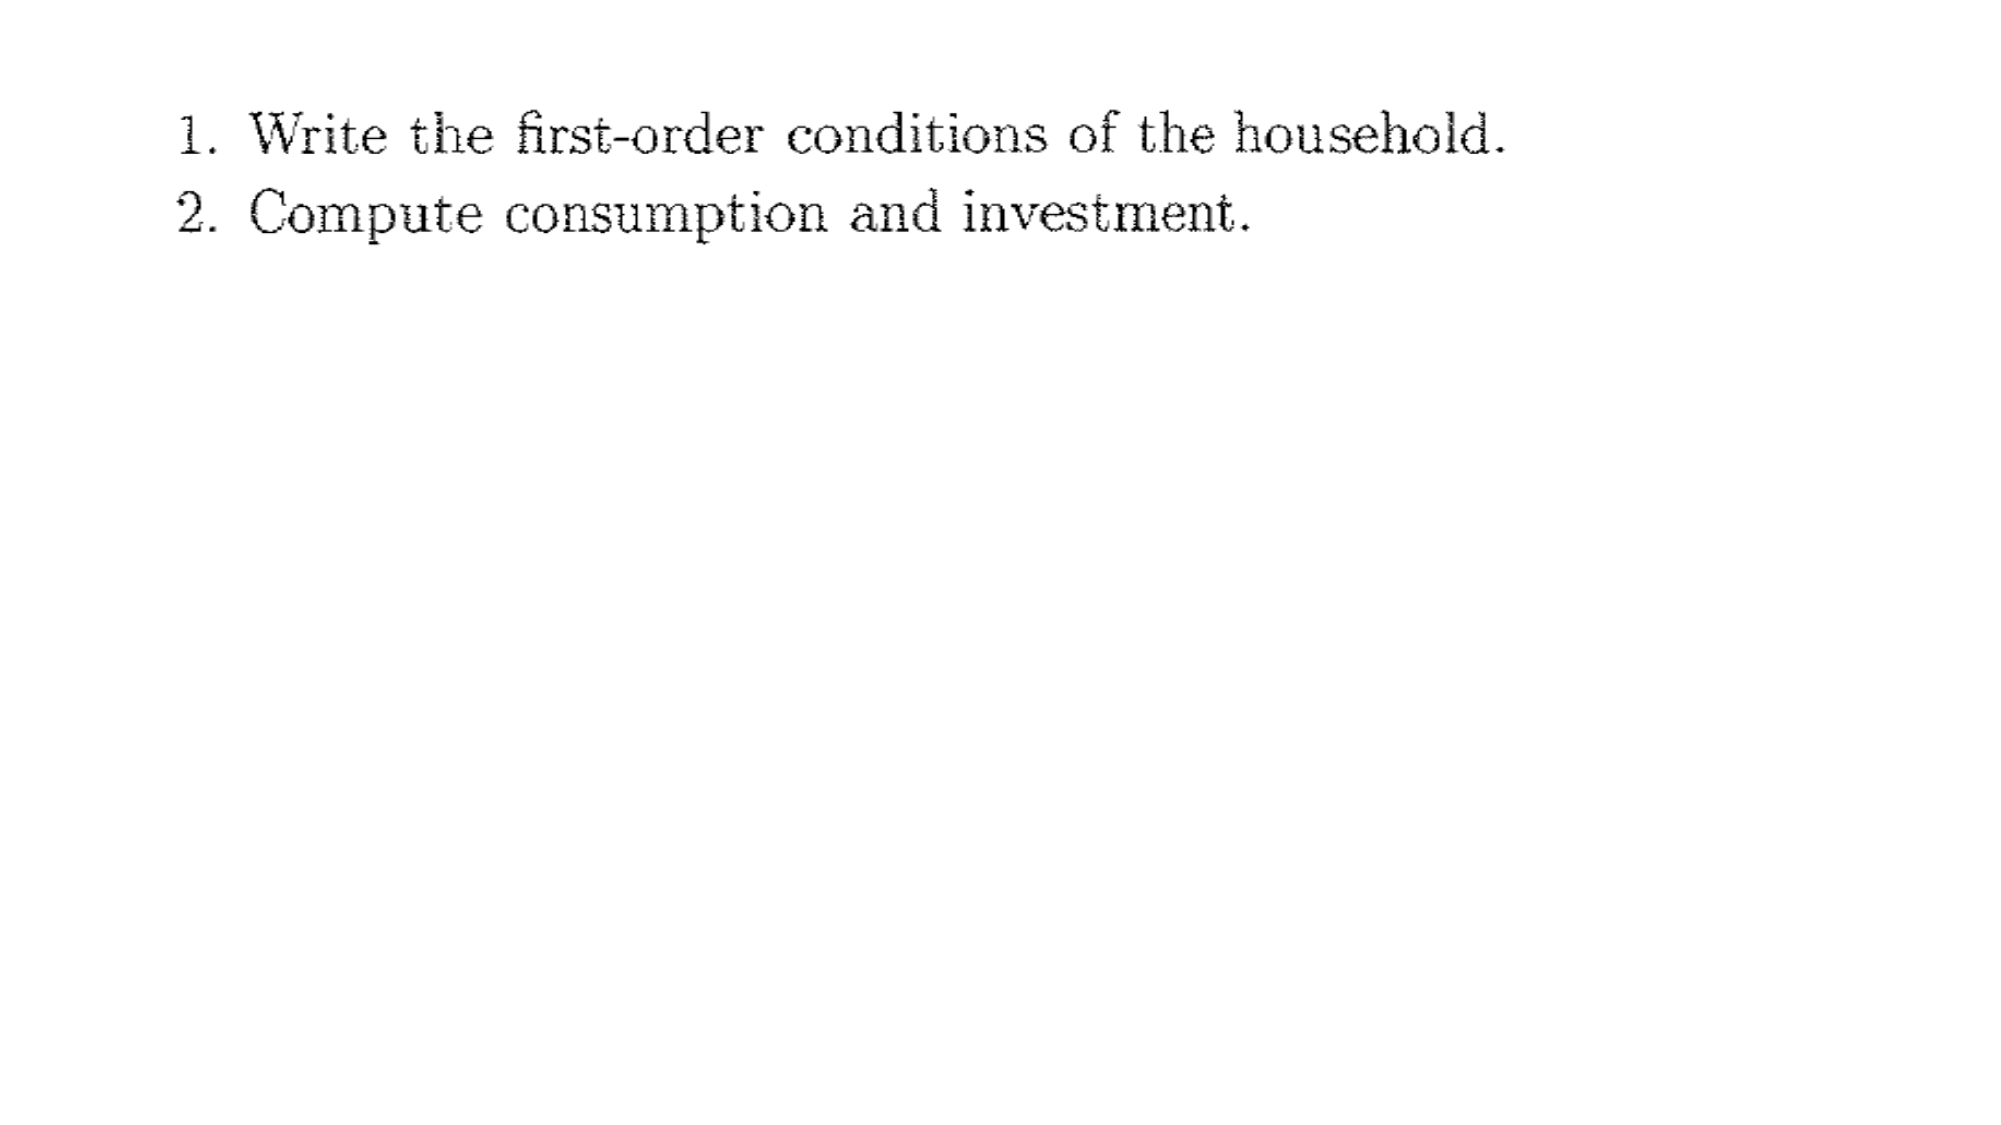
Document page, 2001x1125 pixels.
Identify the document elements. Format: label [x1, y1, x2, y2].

picture [148, 104, 1523, 282]
